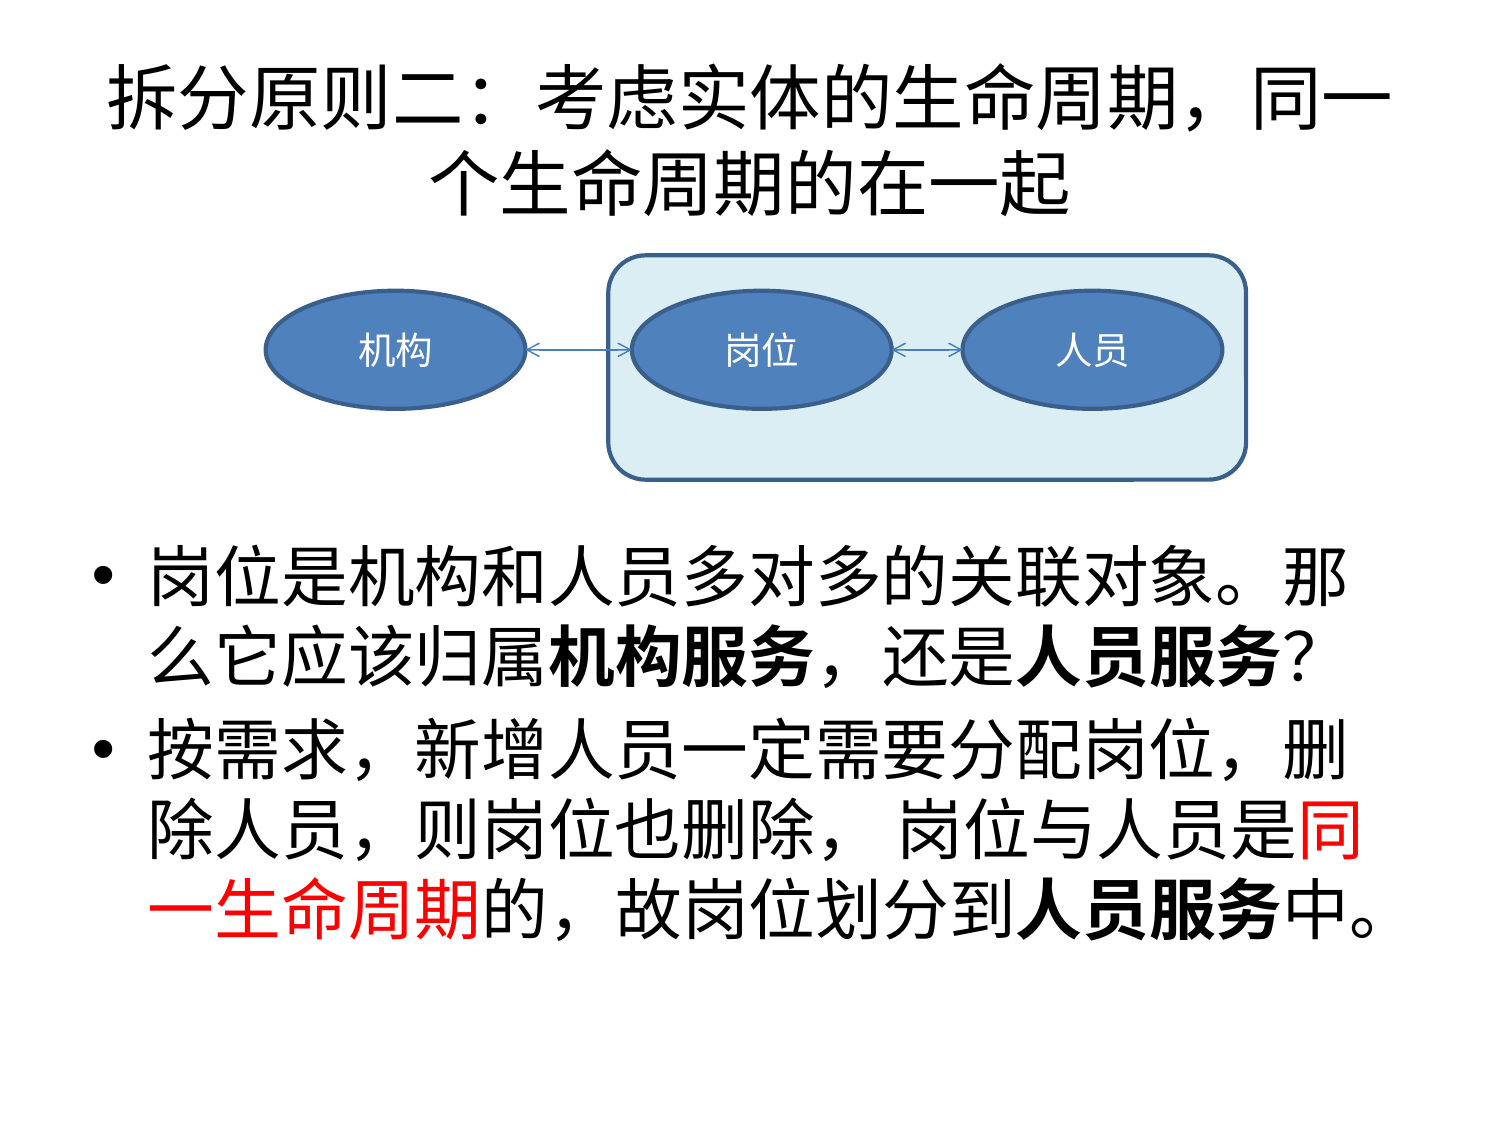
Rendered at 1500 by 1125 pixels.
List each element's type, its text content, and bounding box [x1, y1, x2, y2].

text_box 岗位 [629, 288, 894, 411]
title 拆分原则二：考虑实体的生命周期，同一个生命周期的在一起 [75, 45, 1425, 233]
text_box [606, 253, 1249, 482]
text_box 人员 [960, 288, 1225, 411]
list 岗位是机构和人员多对多的关联对象。那么它应该归属机构服务，还是人员服务？ 按需求，新增人员一定需要分配岗位，删除人员，则岗位也删除， 岗位与人员是同一生命周期的，故岗位划分到人员服务中。 [76, 527, 1427, 1046]
text_box 机构 [263, 288, 528, 411]
